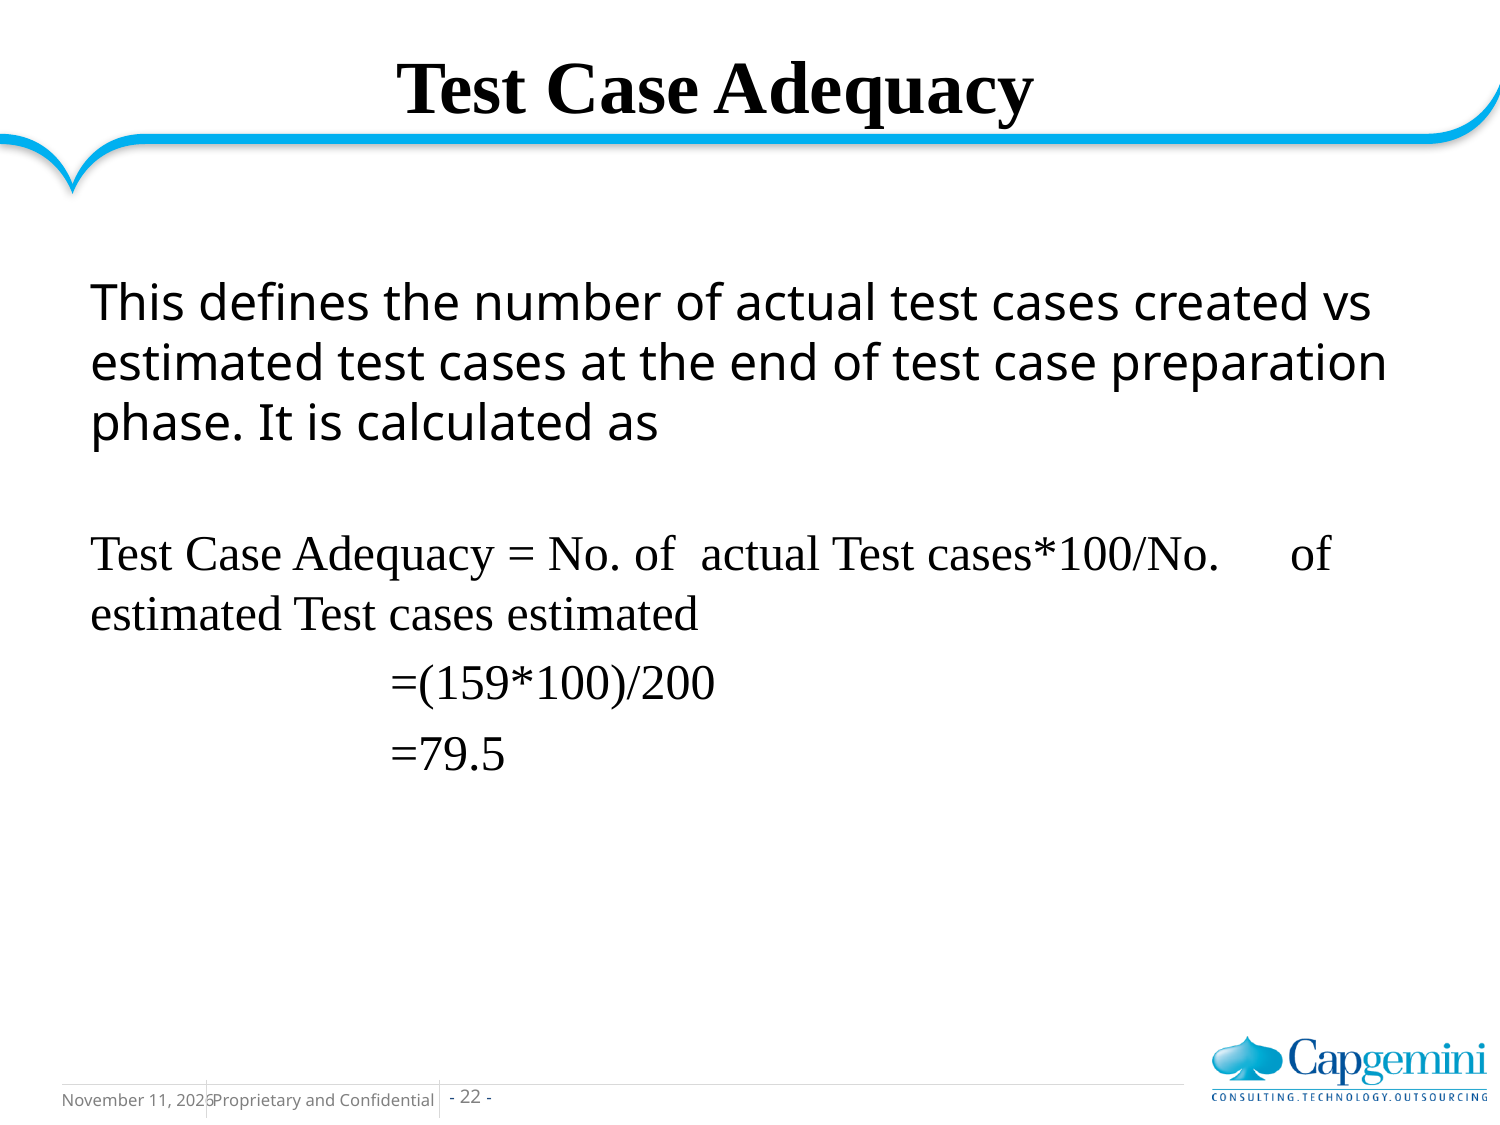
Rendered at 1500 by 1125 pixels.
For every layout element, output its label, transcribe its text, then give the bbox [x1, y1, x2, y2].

list This defines the number of actual test cases created vs estimated test cases at the end of test case preparation phase. It is calculated as Test Case Adequacy = No. of actual Test cases*100/No. of estimated Test cases estimated =(159*100)/200 =79.5 [75, 262, 1425, 1005]
title Test Case Adequacy [50, 0, 1400, 168]
picture [1212, 1036, 1487, 1101]
